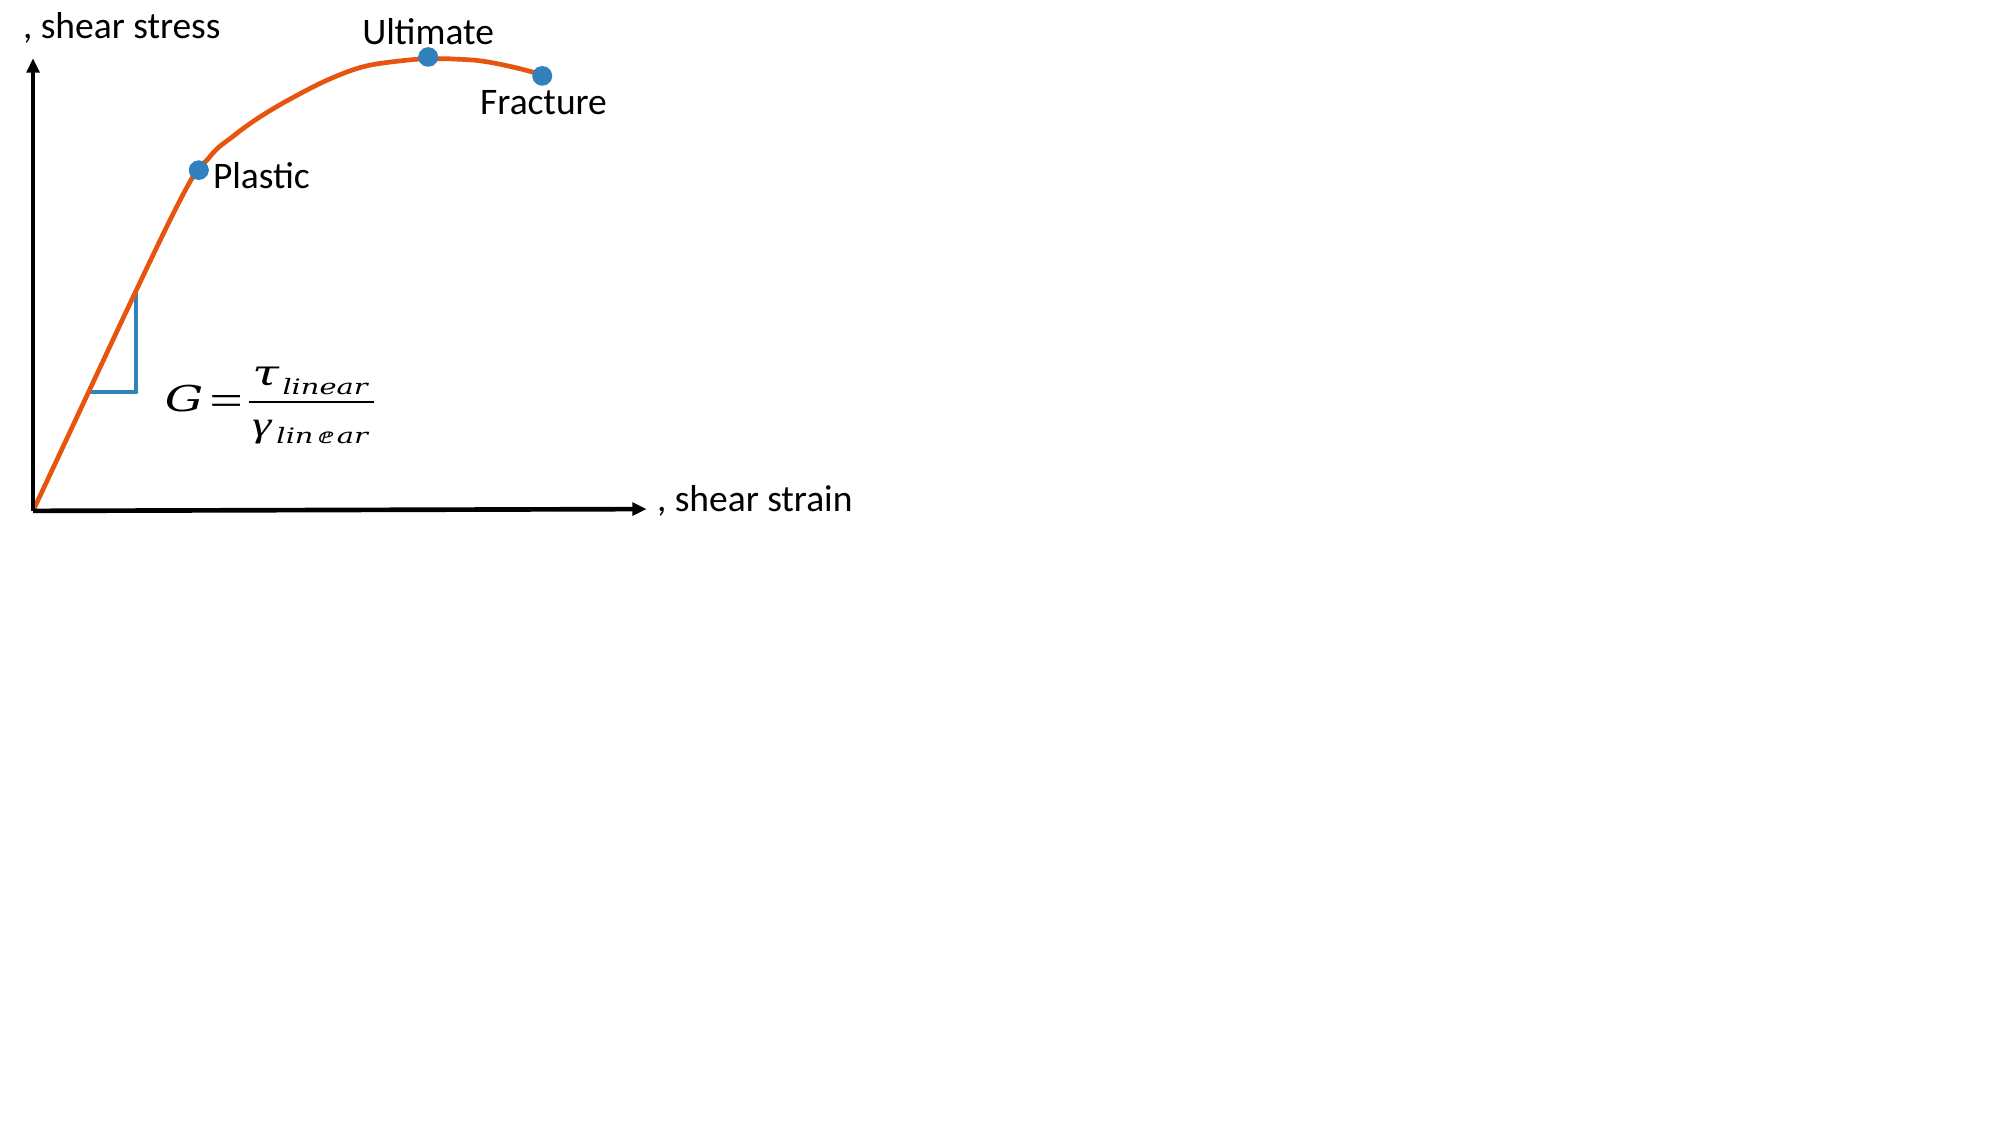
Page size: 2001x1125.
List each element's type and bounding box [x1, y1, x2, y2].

text_box [12, 0, 866, 520]
